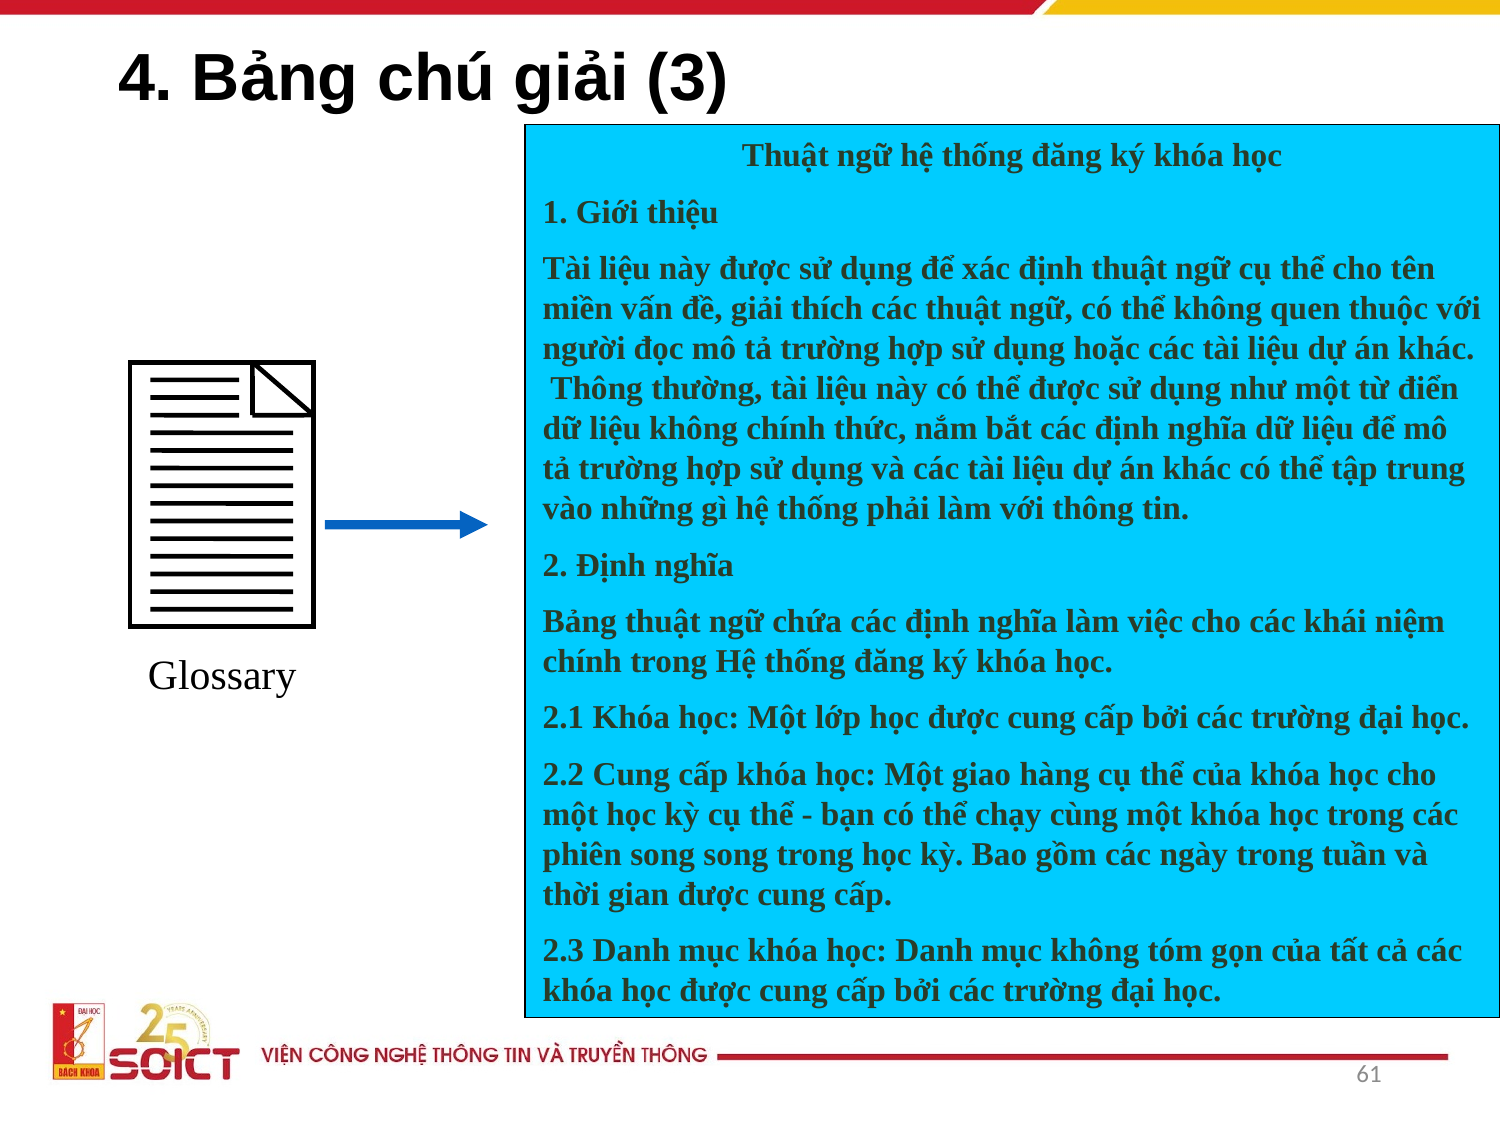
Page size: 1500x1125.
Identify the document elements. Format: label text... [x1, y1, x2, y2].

text_box Thuật ngữ hệ thống đăng ký khóa học 1. Giới thiệu Tài liệu này được sử dụng để xác định thuật ngữ cụ thể cho tên miền vấn đề, giải thích các thuật ngữ, có thể không quen thuộc với người đọc mô tả trường hợp sử dụng hoặc các tài liệu dự án khác. Thông thường, tài liệu này có thể được sử dụng như một từ điển dữ liệu không chính thức, nắm bắt các định nghĩa dữ liệu để mô tả trường hợp sử dụng và các tài liệu dự án khác có thể tập trung vào những gì hệ thống phải làm với thông tin. 2. Định nghĩa Bảng thuật ngữ chứa các định nghĩa làm việc cho các khái niệm chính trong Hệ thống đăng ký khóa học. 2.1 Khóa học: Một lớp học được cung cấp bởi các trường đại học. 2.2 Cung cấp khóa học: Một giao hàng cụ thể của khóa học cho một học kỳ cụ thể - bạn có thể chạy cùng một khóa học trong các phiên song song trong học kỳ. Bao gồm các ngày trong tuần và thời gian được cung cấp. 2.3 Danh mục khóa học: Danh mục không tóm gọn của tất cả các khóa học được cung cấp bởi các trường đại học. [524, 124, 1500, 1018]
text_box [324, 518, 488, 531]
slide_number 61 [1059, 1042, 1397, 1103]
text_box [124, 362, 320, 706]
title 4. Bảng chú giải (3) [103, 18, 1397, 140]
picture [0, 0, 1500, 1125]
